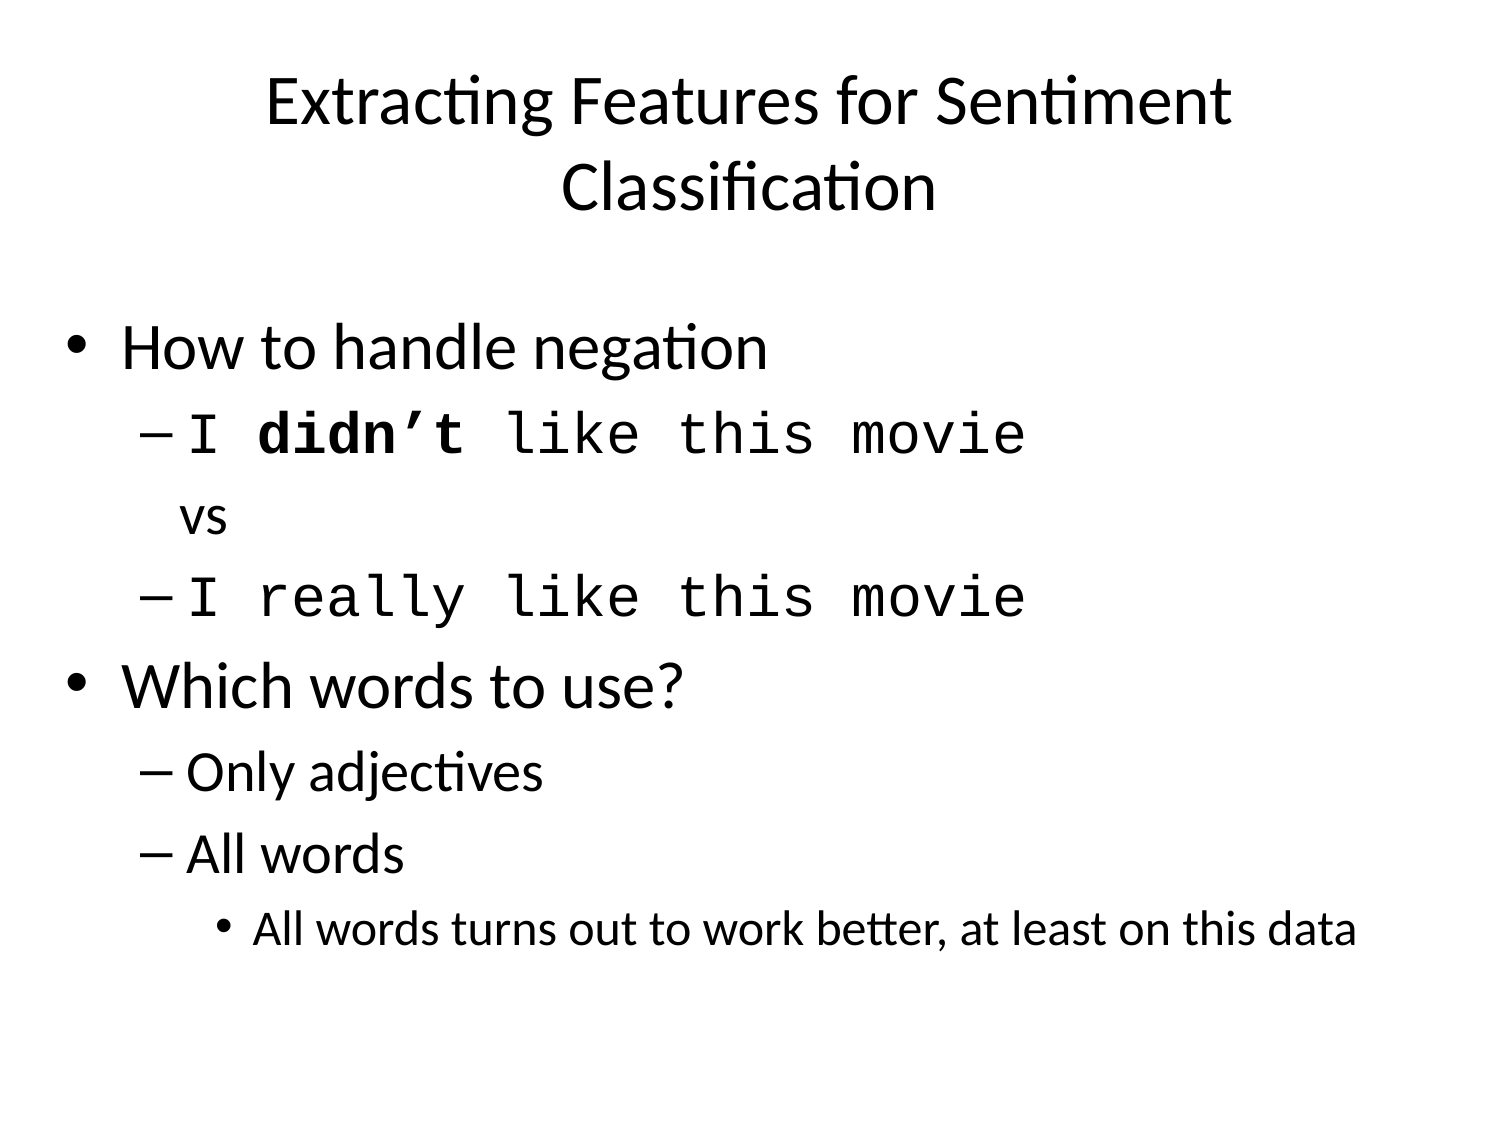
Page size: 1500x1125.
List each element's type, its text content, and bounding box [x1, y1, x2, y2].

list How to handle negation I didn’t like this movie vs I really like this movie Which words to use? Only adjectives All words All words turns out to work better, at least on this data [50, 295, 1450, 1113]
title Extracting Features for Sentiment Classification [75, 45, 1425, 233]
